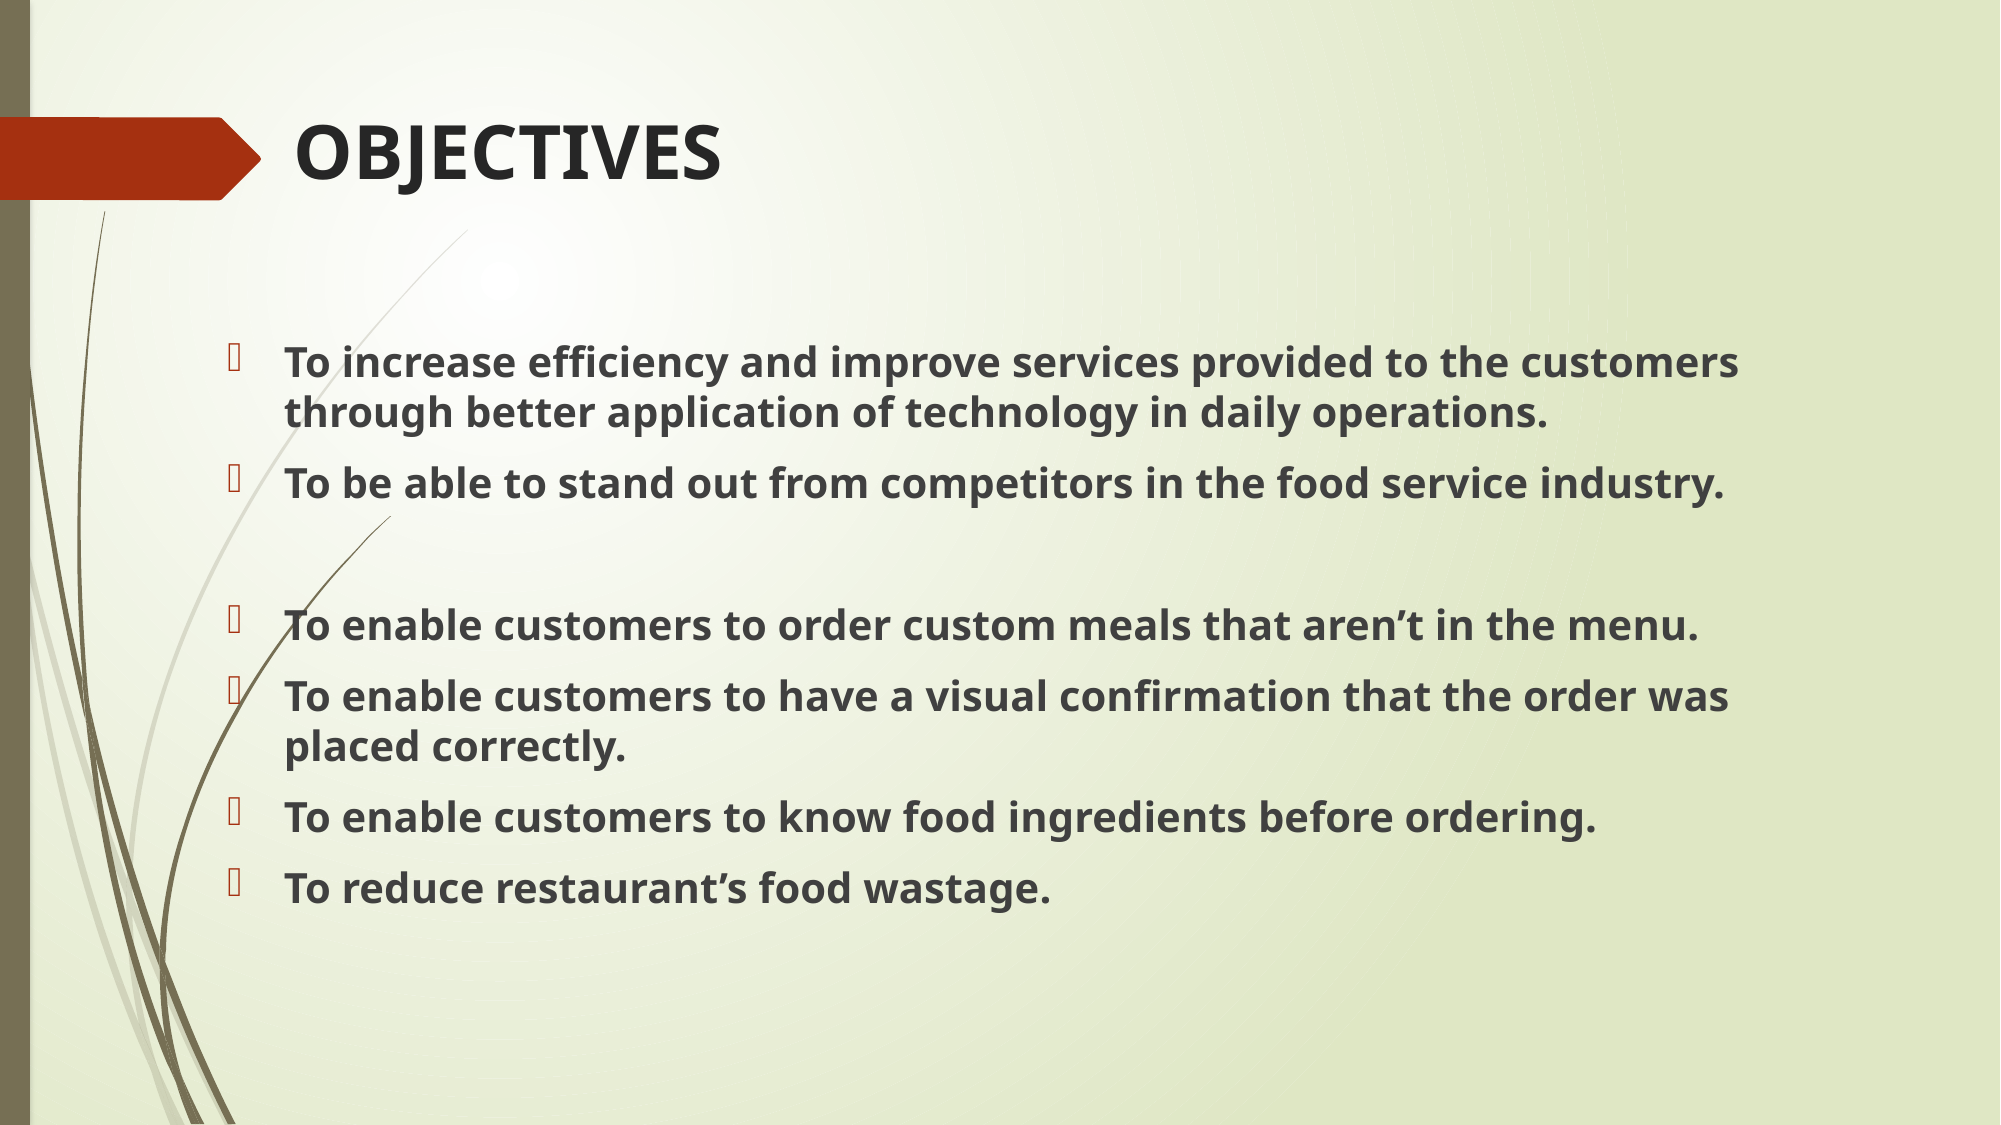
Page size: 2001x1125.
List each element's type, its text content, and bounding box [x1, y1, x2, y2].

list To increase efficiency and improve services provided to the customers through better application of technology in daily operations. To be able to stand out from competitors in the food service industry. To enable customers to order custom meals that aren’t in the menu. To enable customers to have a visual confirmation that the order was placed correctly. To enable customers to know food ingredients before ordering. To reduce restaurant’s food wastage. [212, 328, 1874, 1038]
title OBJECTIVES [239, 97, 1815, 293]
